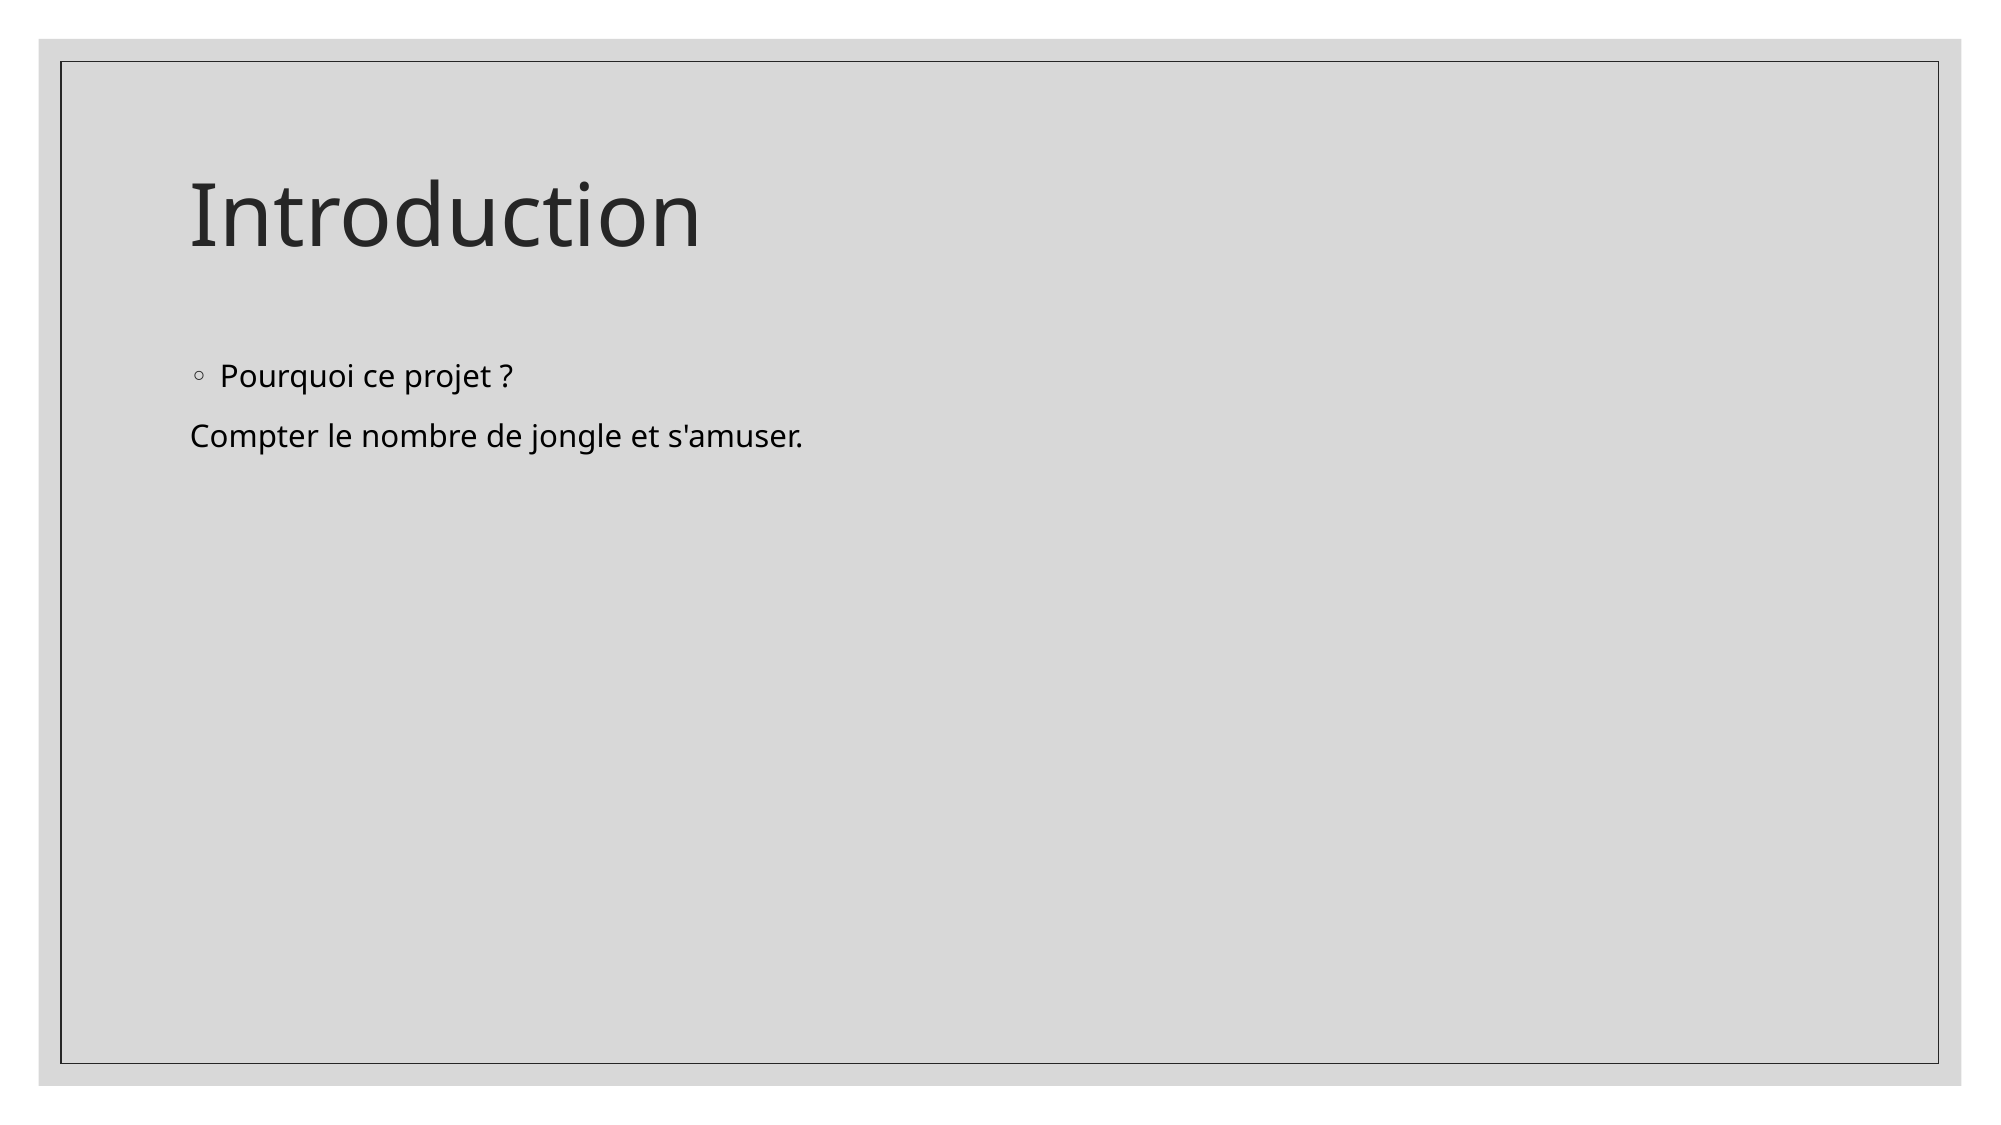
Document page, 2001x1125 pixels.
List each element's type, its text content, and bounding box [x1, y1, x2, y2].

list Pourquoi ce projet ? Compter le nombre de jongle et s'amuser. [174, 345, 1825, 977]
title Introduction [174, 105, 1825, 331]
